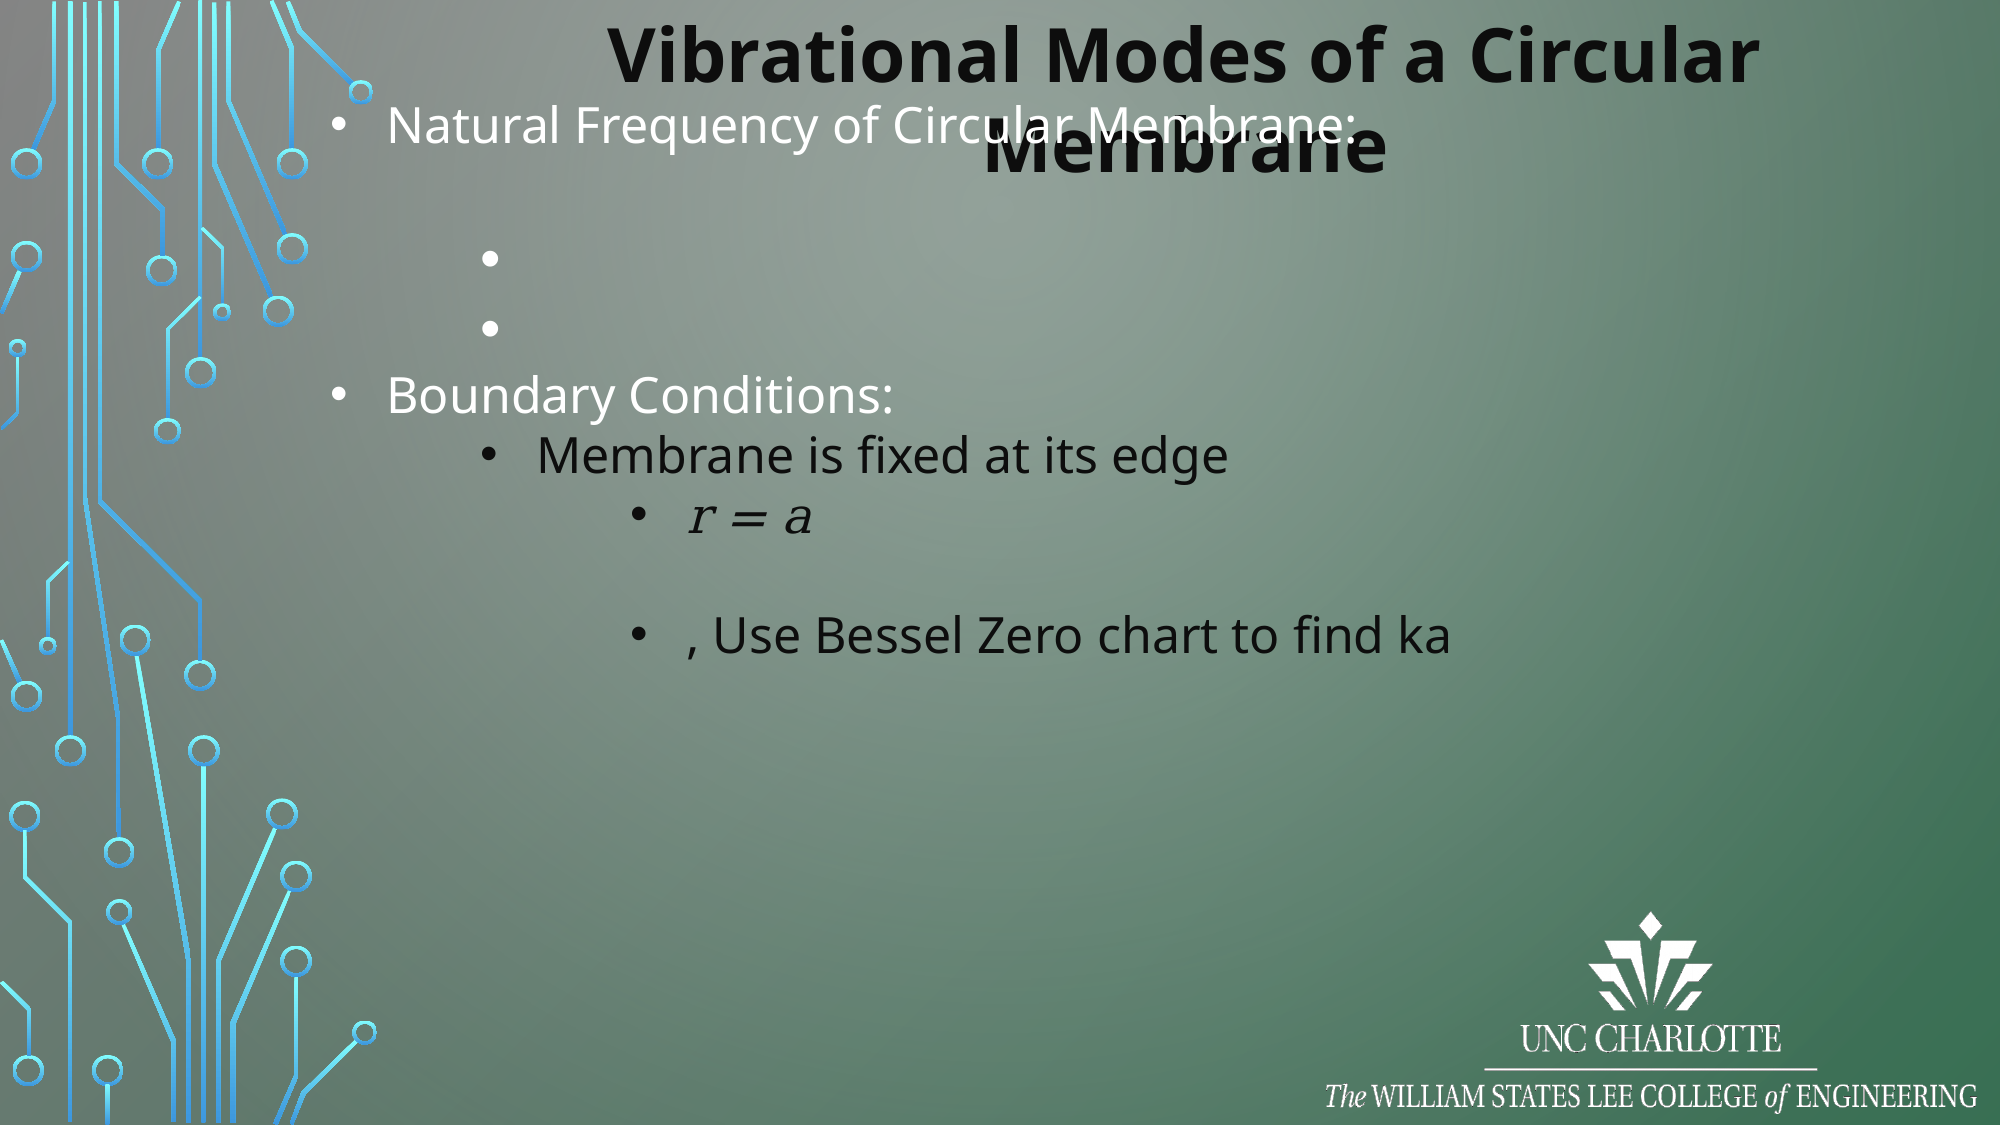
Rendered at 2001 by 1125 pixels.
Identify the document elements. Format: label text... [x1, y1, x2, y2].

picture [1325, 911, 1977, 1114]
text_box Vibrational Modes of a Circular Membrane [450, 0, 1920, 195]
